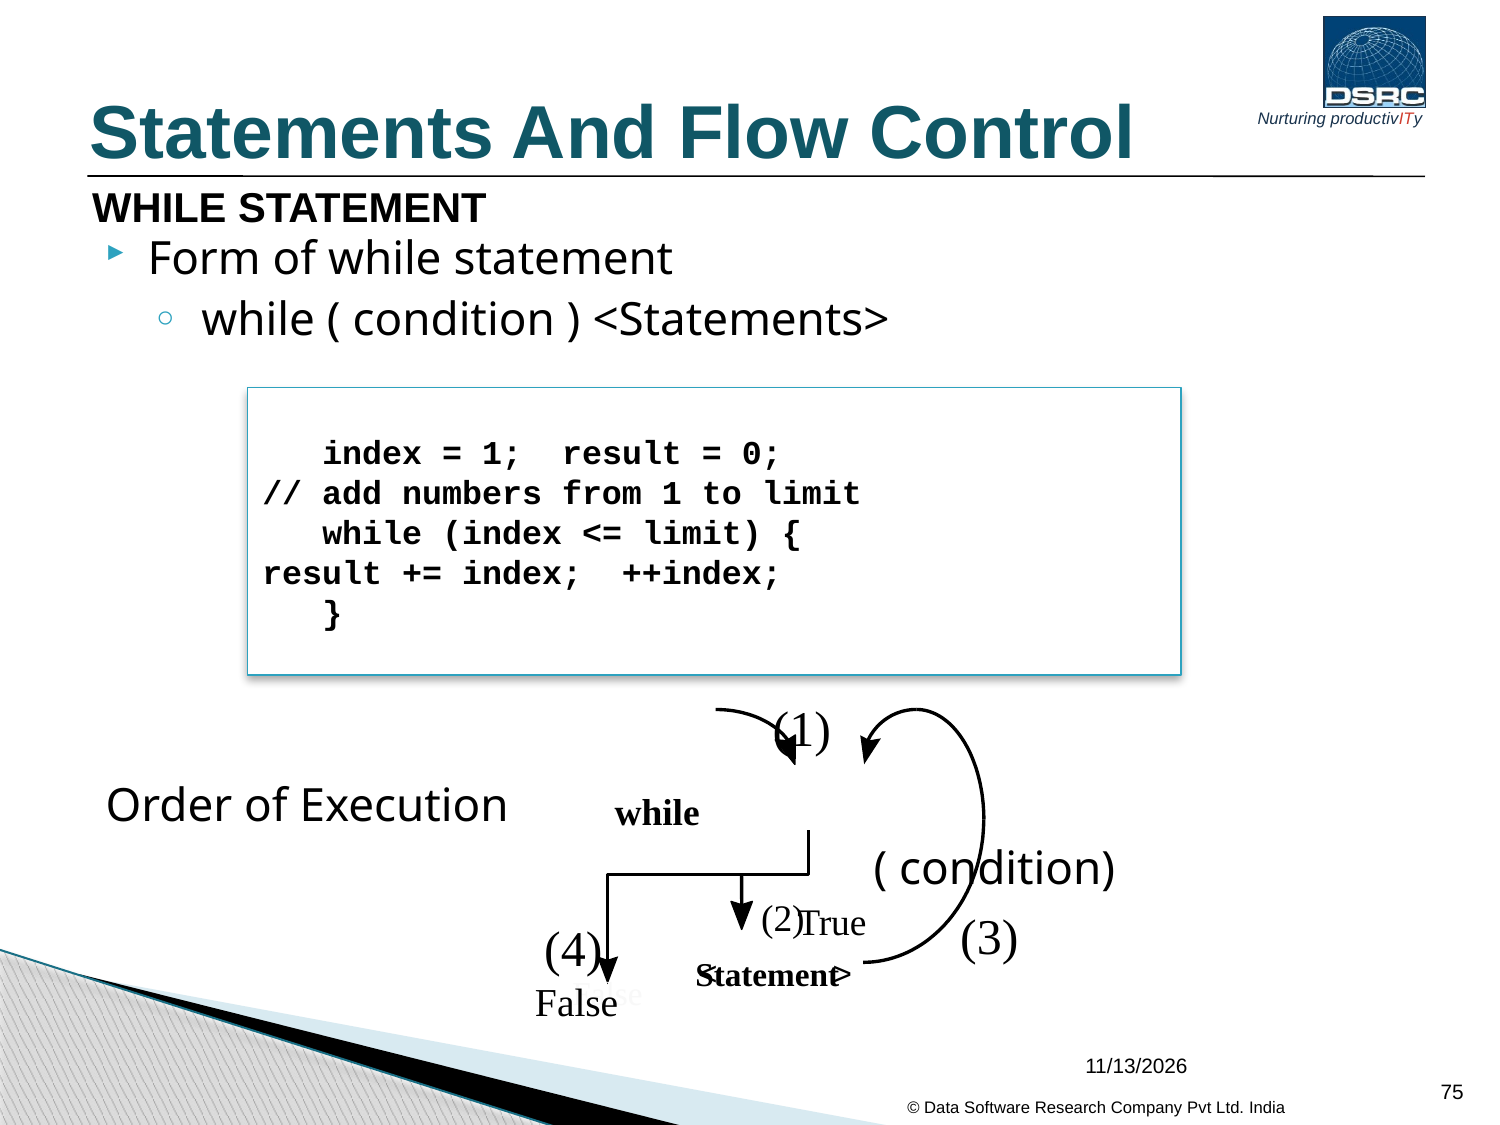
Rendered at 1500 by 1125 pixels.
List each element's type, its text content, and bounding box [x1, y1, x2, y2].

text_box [553, 695, 1009, 1001]
text_box Statements And Flow Control [74, 70, 1363, 188]
slide_number 75 [1418, 1051, 1479, 1112]
text_box index = 1; result = 0; // add numbers from 1 to limit while (index <= limit) { result += index; ++index; } [247, 387, 1182, 676]
text_box 04/02/2017 [887, 1024, 1203, 1085]
text_box False [534, 976, 619, 1025]
title WHILE STATEMENT [1363, 149, 1428, 263]
picture [1325, 17, 1425, 107]
list Form of while statement while ( condition ) <Statements> Order of Execution ( condition) [72, 162, 1423, 964]
